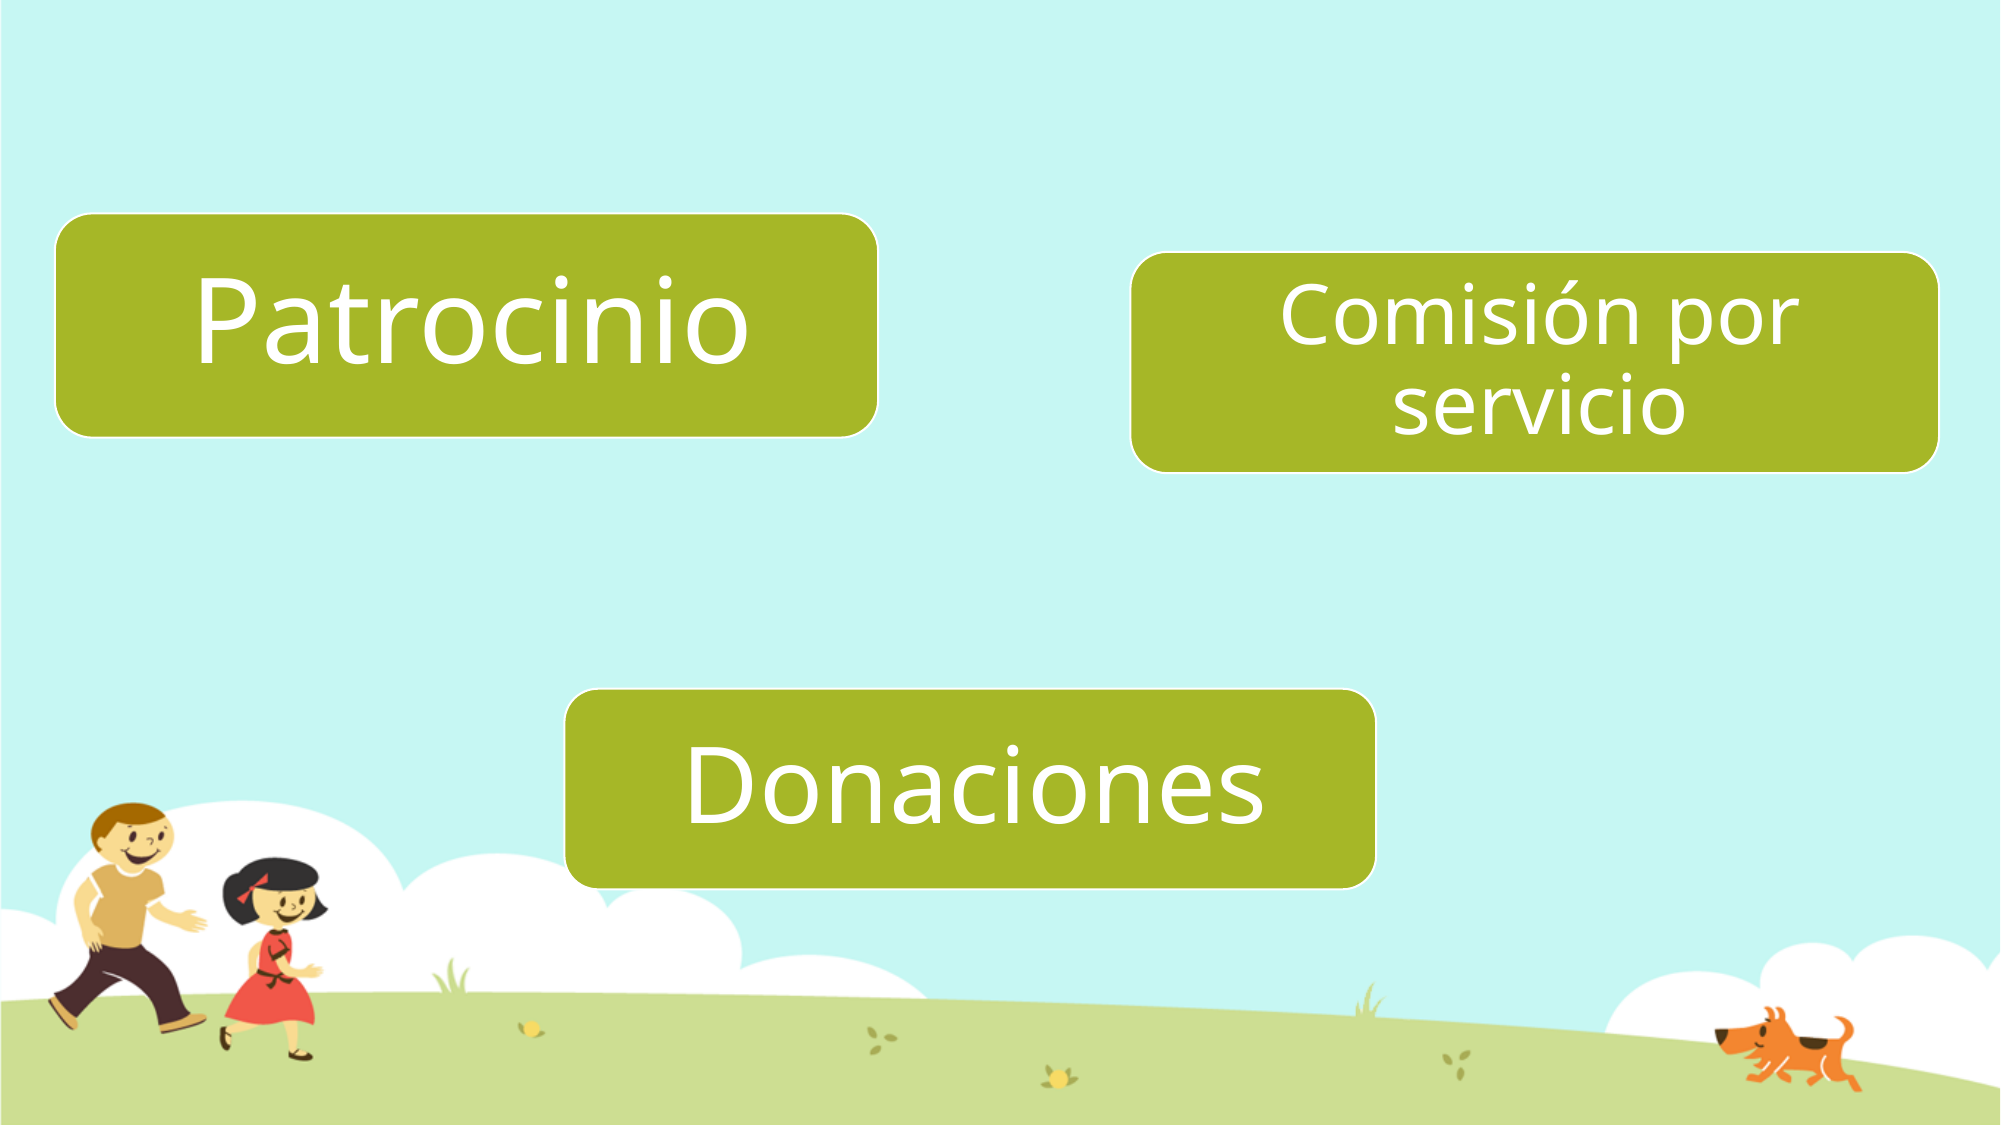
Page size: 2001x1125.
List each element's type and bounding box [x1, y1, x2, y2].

picture [0, 0, 2001, 1125]
text_box [564, 688, 1377, 892]
text_box [1130, 239, 1940, 535]
text_box [54, 213, 879, 442]
